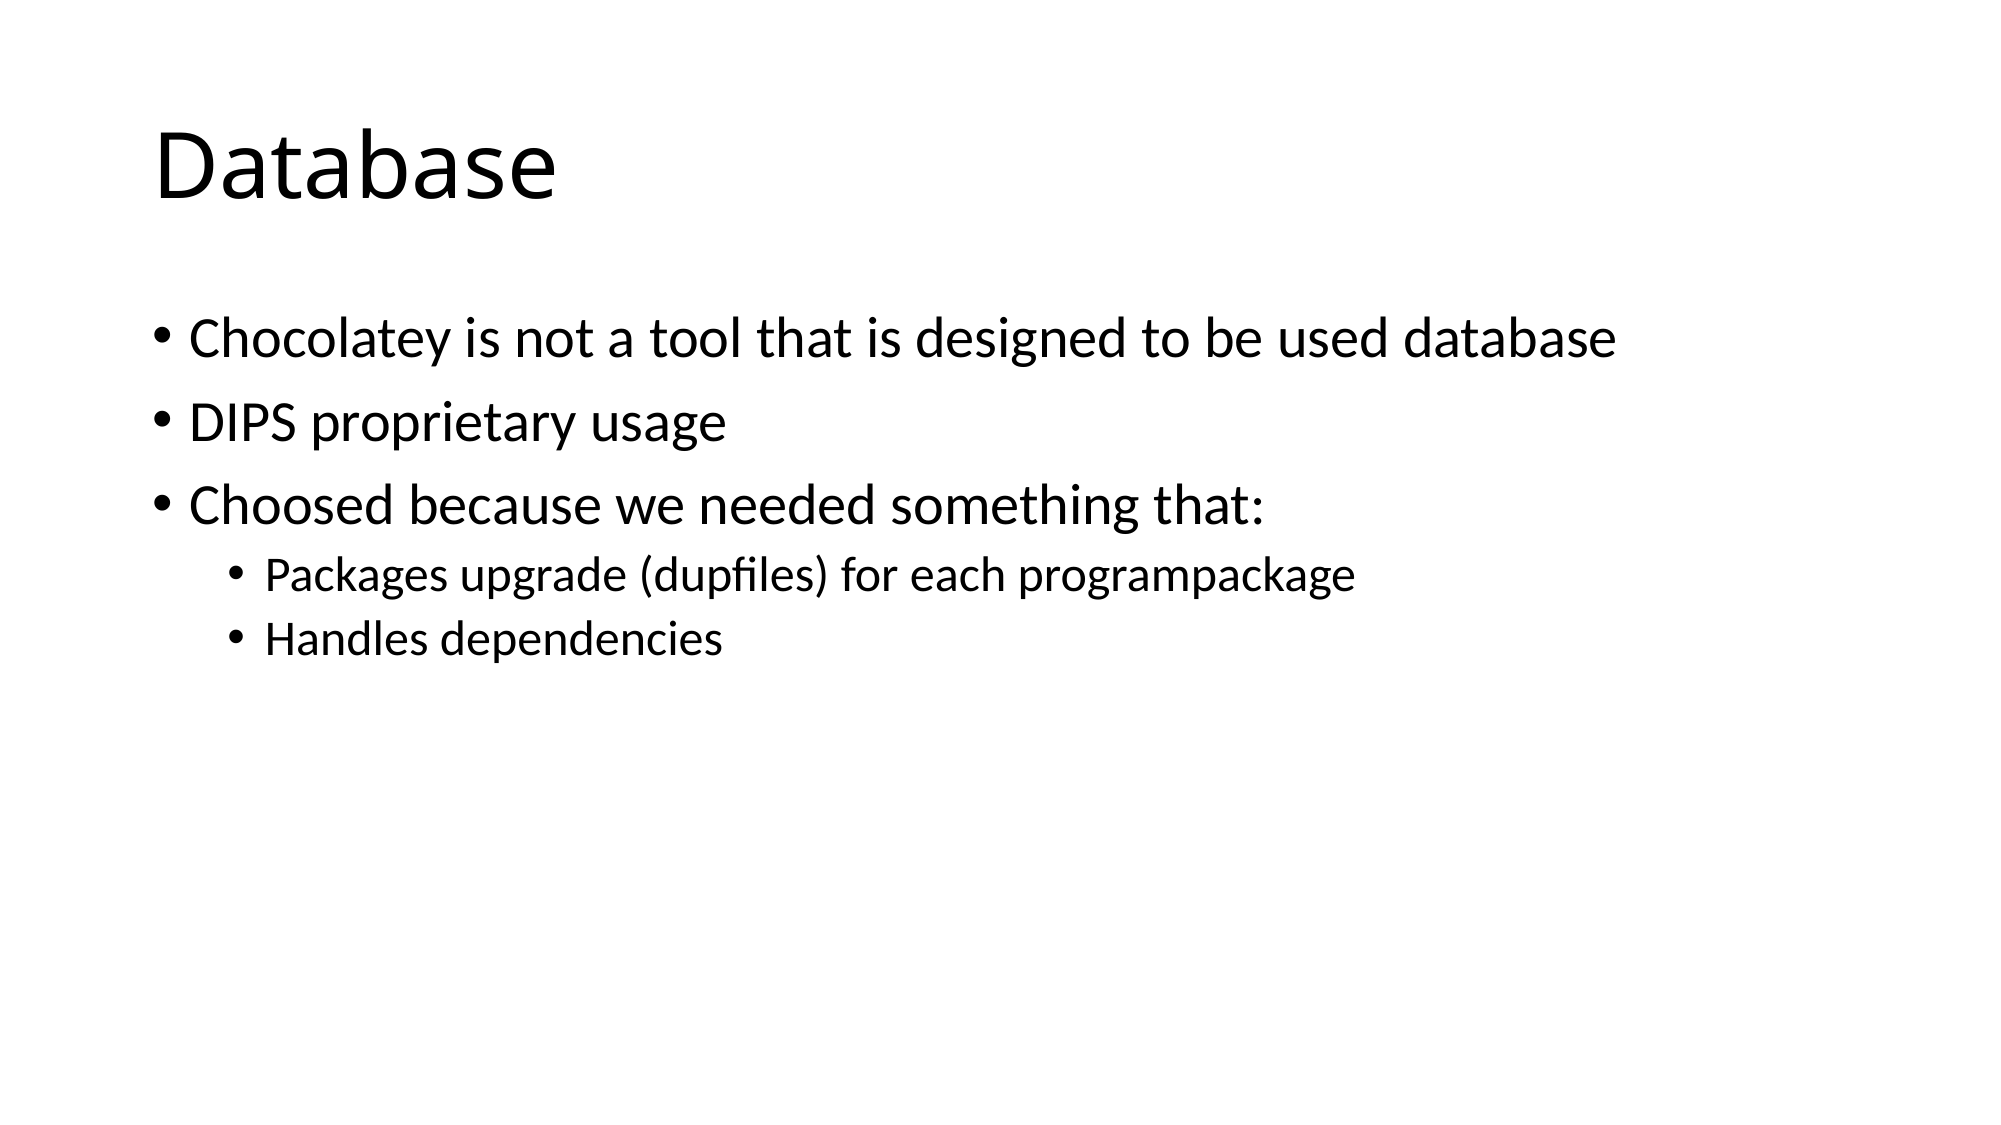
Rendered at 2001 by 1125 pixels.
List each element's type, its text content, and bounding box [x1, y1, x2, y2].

list Chocolatey is not a tool that is designed to be used database DIPS proprietary usage Choosed because we needed something that: Packages upgrade (dupfiles) for each programpackage Handles dependencies [137, 299, 1863, 1014]
title Database [137, 59, 1863, 278]
